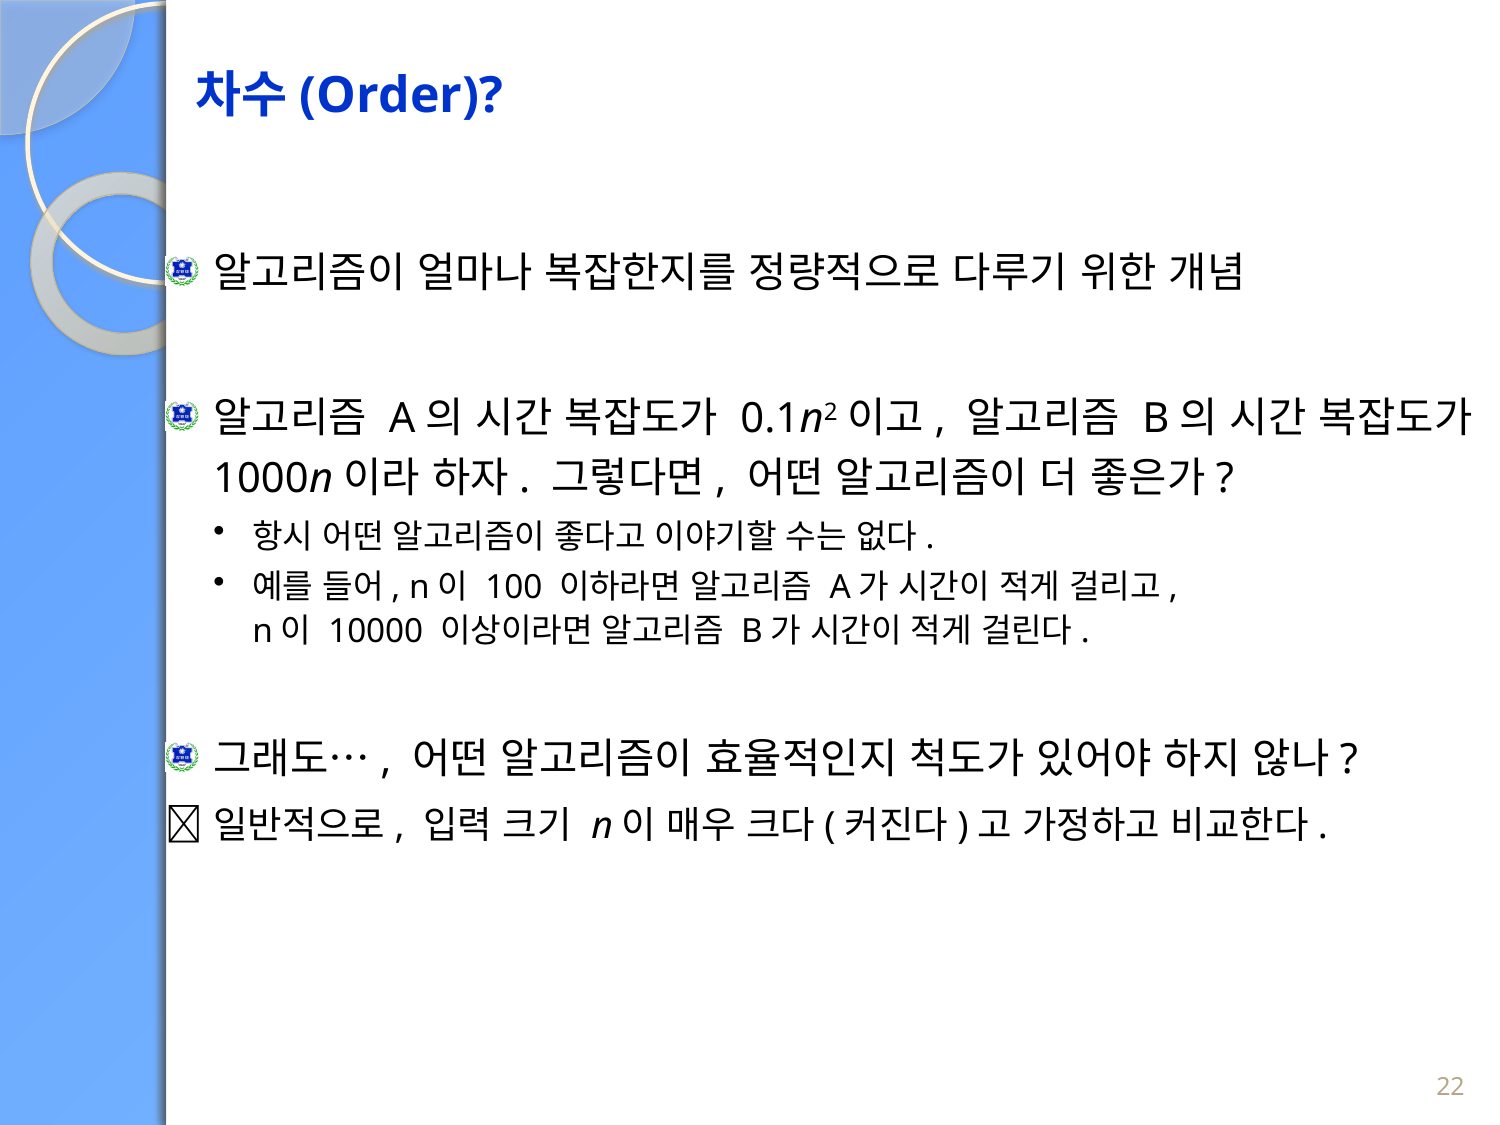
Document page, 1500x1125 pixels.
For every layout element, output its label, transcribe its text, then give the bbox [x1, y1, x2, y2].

text_box 차수(Order)? [181, 54, 1188, 130]
picture [165, 742, 199, 772]
picture [165, 256, 199, 286]
slide_number 22 [1413, 1034, 1488, 1113]
text_box 알고리즘이 얼마나 복잡한지를 정량적으로 다루기 위한 개념 알고리즘 A의 시간 복잡도가 0.1n2이고, 알고리즘 B의 시간 복잡도가 1000n이라 하자. 그렇다면, 어떤 알고리즘이 더 좋은가? 항시 어떤 알고리즘이 좋다고 이야기할 수는 없다. 예를 들어, n이 100 이하라면 알고리즘 A가 시간이 적게 걸리고, n이 10000 이상이라면 알고리즘 B가 시간이 적게 걸린다. 그래도…, 어떤 알고리즘이 효율적인지 척도가 있어야 하지 않나?  일반적으로, 입력 크기 n이 매우 크다(커진다)고 가정하고 비교한다. [159, 230, 1495, 852]
picture [165, 401, 199, 431]
